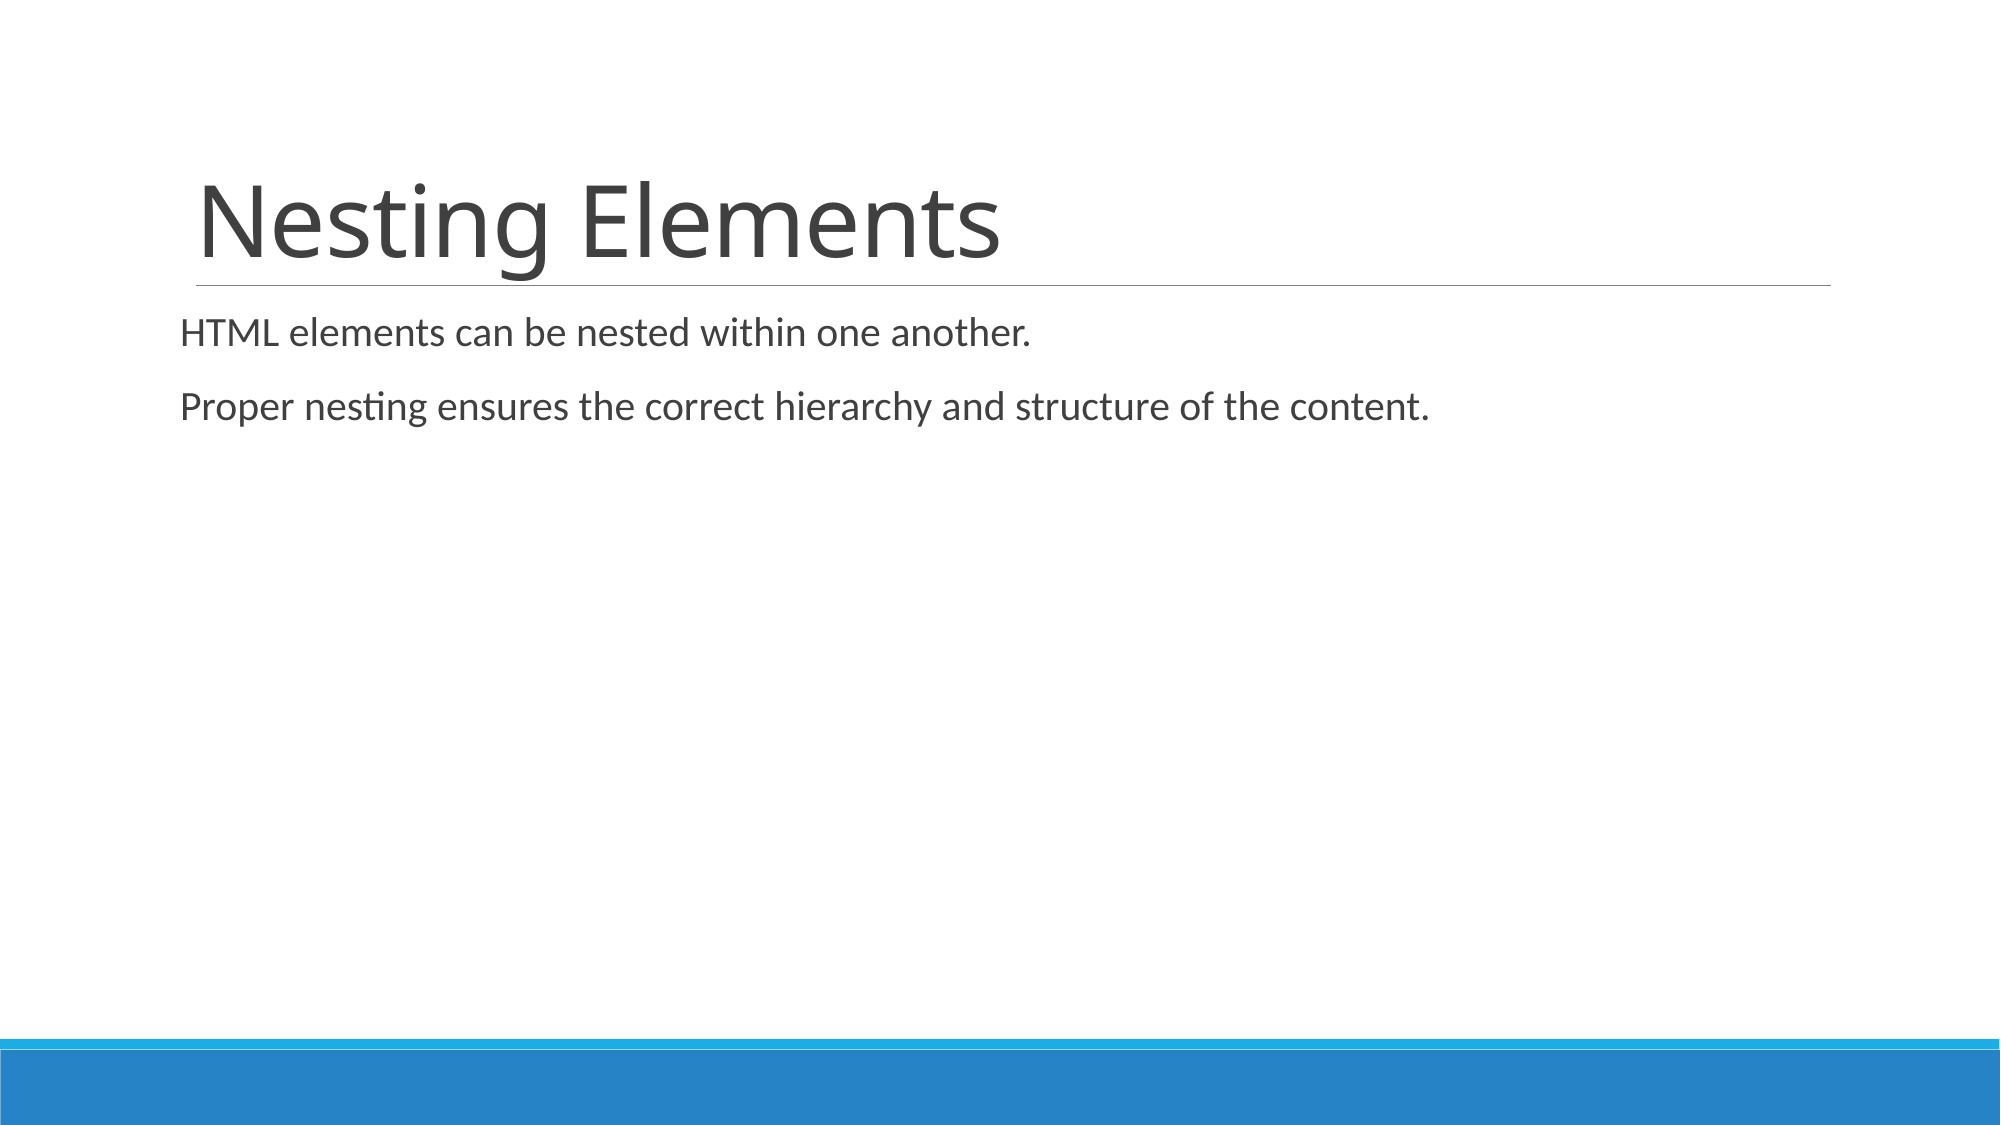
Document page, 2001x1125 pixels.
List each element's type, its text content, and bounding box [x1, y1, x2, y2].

list HTML elements can be nested within one another. Proper nesting ensures the correct hierarchy and structure of the content. [180, 302, 1830, 963]
title Nesting Elements [180, 47, 1830, 285]
